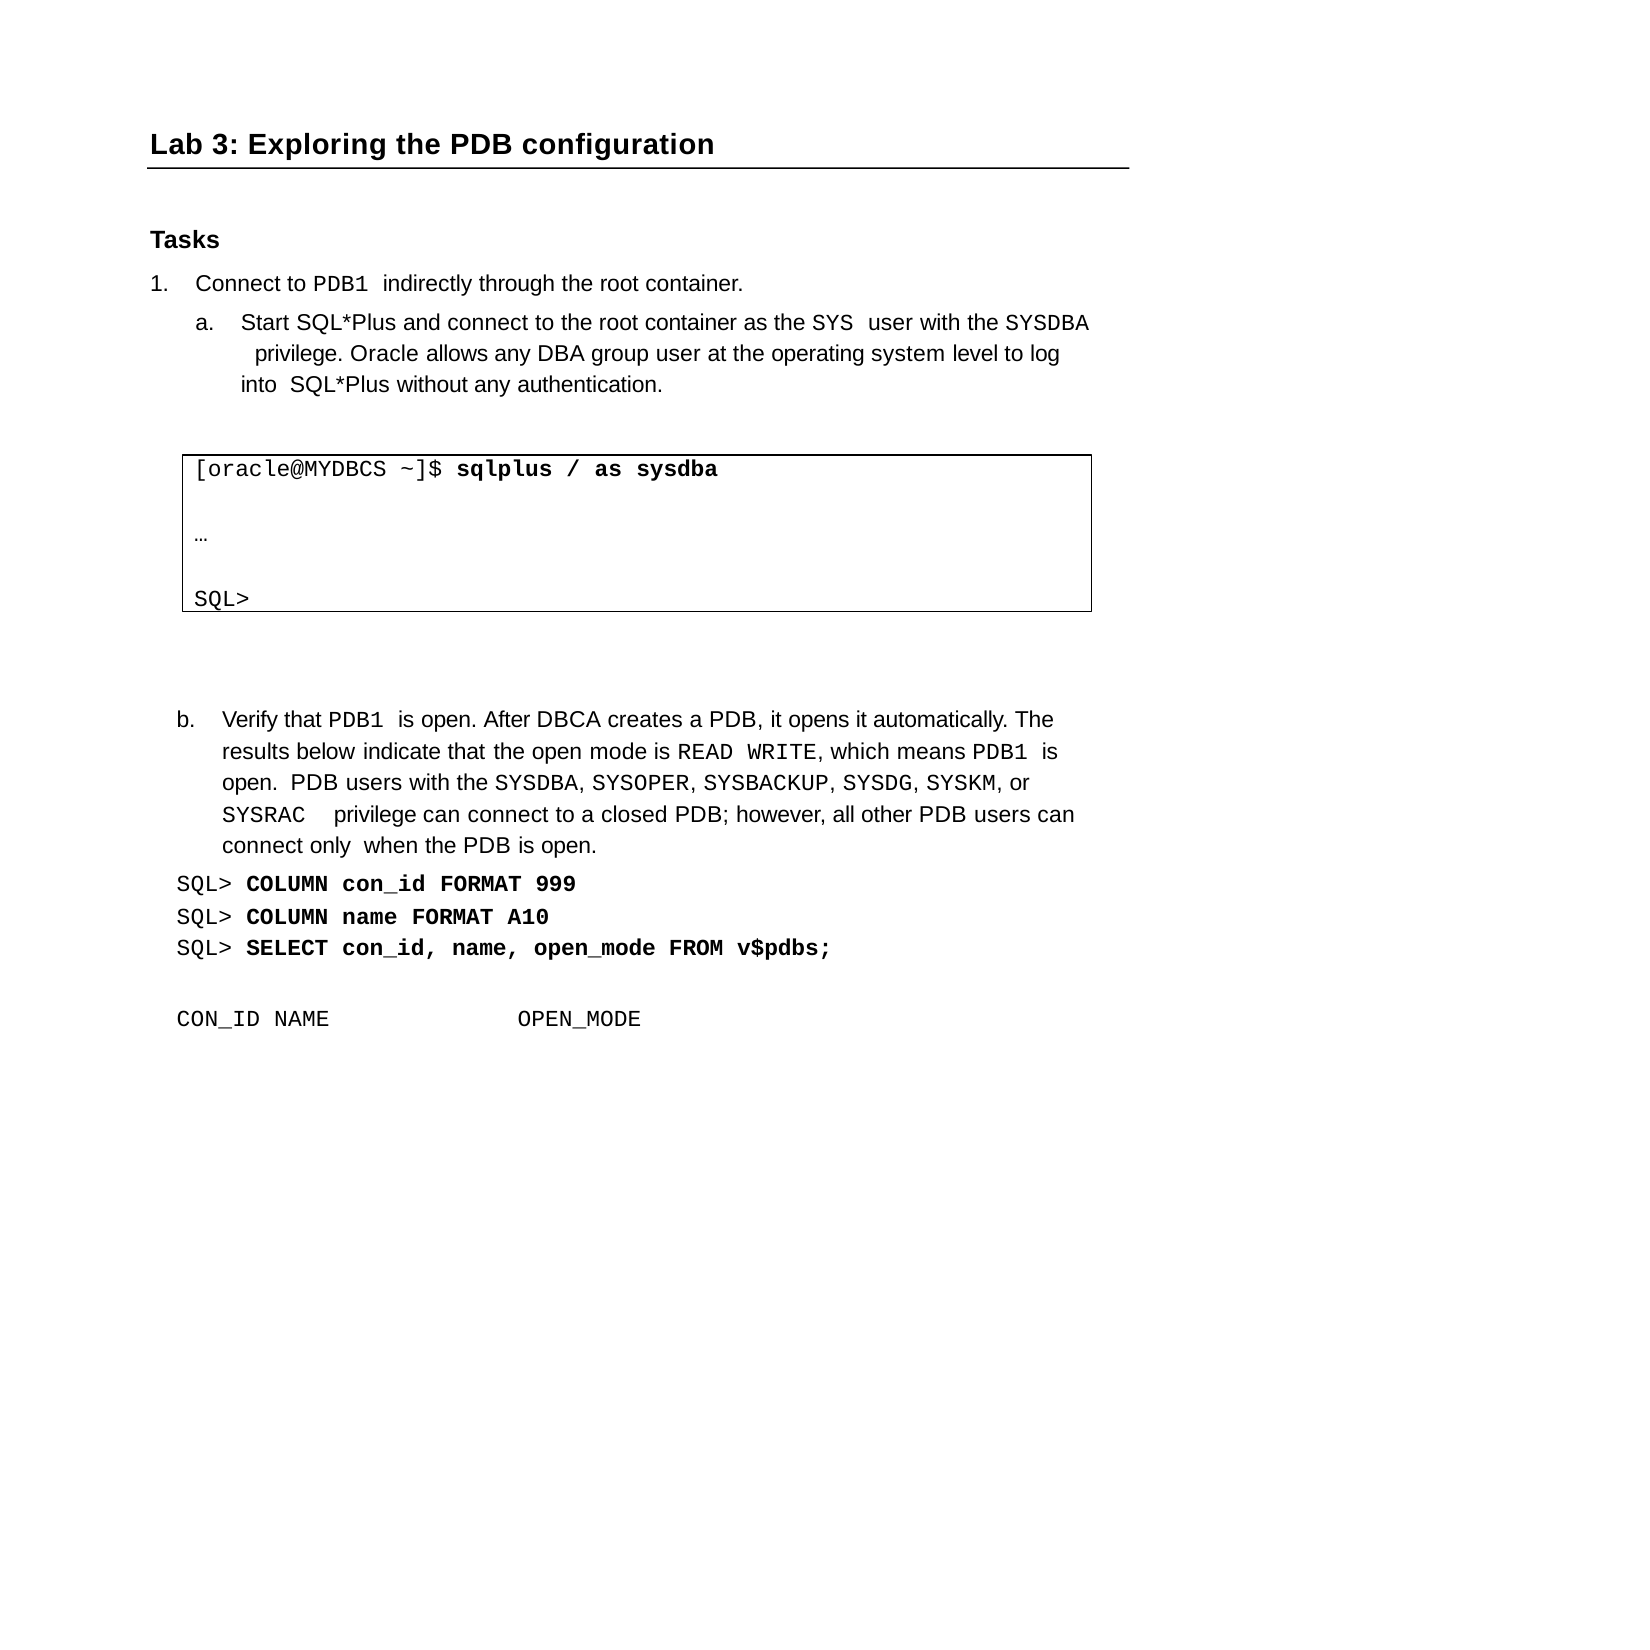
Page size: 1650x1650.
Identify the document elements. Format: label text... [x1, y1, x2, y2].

text_box b. Verify that PDB1 is open. After DBCA creates a PDB, it opens it automatically. The results below indicate that the open mode is READ WRITE, which means PDB1 is open. PDB users with the SYSDBA, SYSOPER, SYSBACKUP, SYSDG, SYSKM, or SYSRAC privilege can connect to a closed PDB; however, all other PDB users can connect only when the PDB is open. SQL> COLUMN con_id FORMAT 999 SQL> COLUMN name FORMAT A10 SQL> SELECT con_id, name, open_mode FROM v$pdbs; CON_ID NAME OPEN_MODE [174, 699, 1102, 1032]
text_box [oracle@MYDBCS ~]$ sqlplus / as sysdba … SQL> [182, 455, 1092, 612]
text_box Lab 3: Exploring the PDB configuration Tasks Connect to PDB1 indirectly through the root container. Start SQL*Plus and connect to the root container as the SYS user with the SYSDBA privilege. Oracle allows any DBA group user at the operating system level to log into SQL*Plus without any authentication. [148, 123, 1126, 398]
